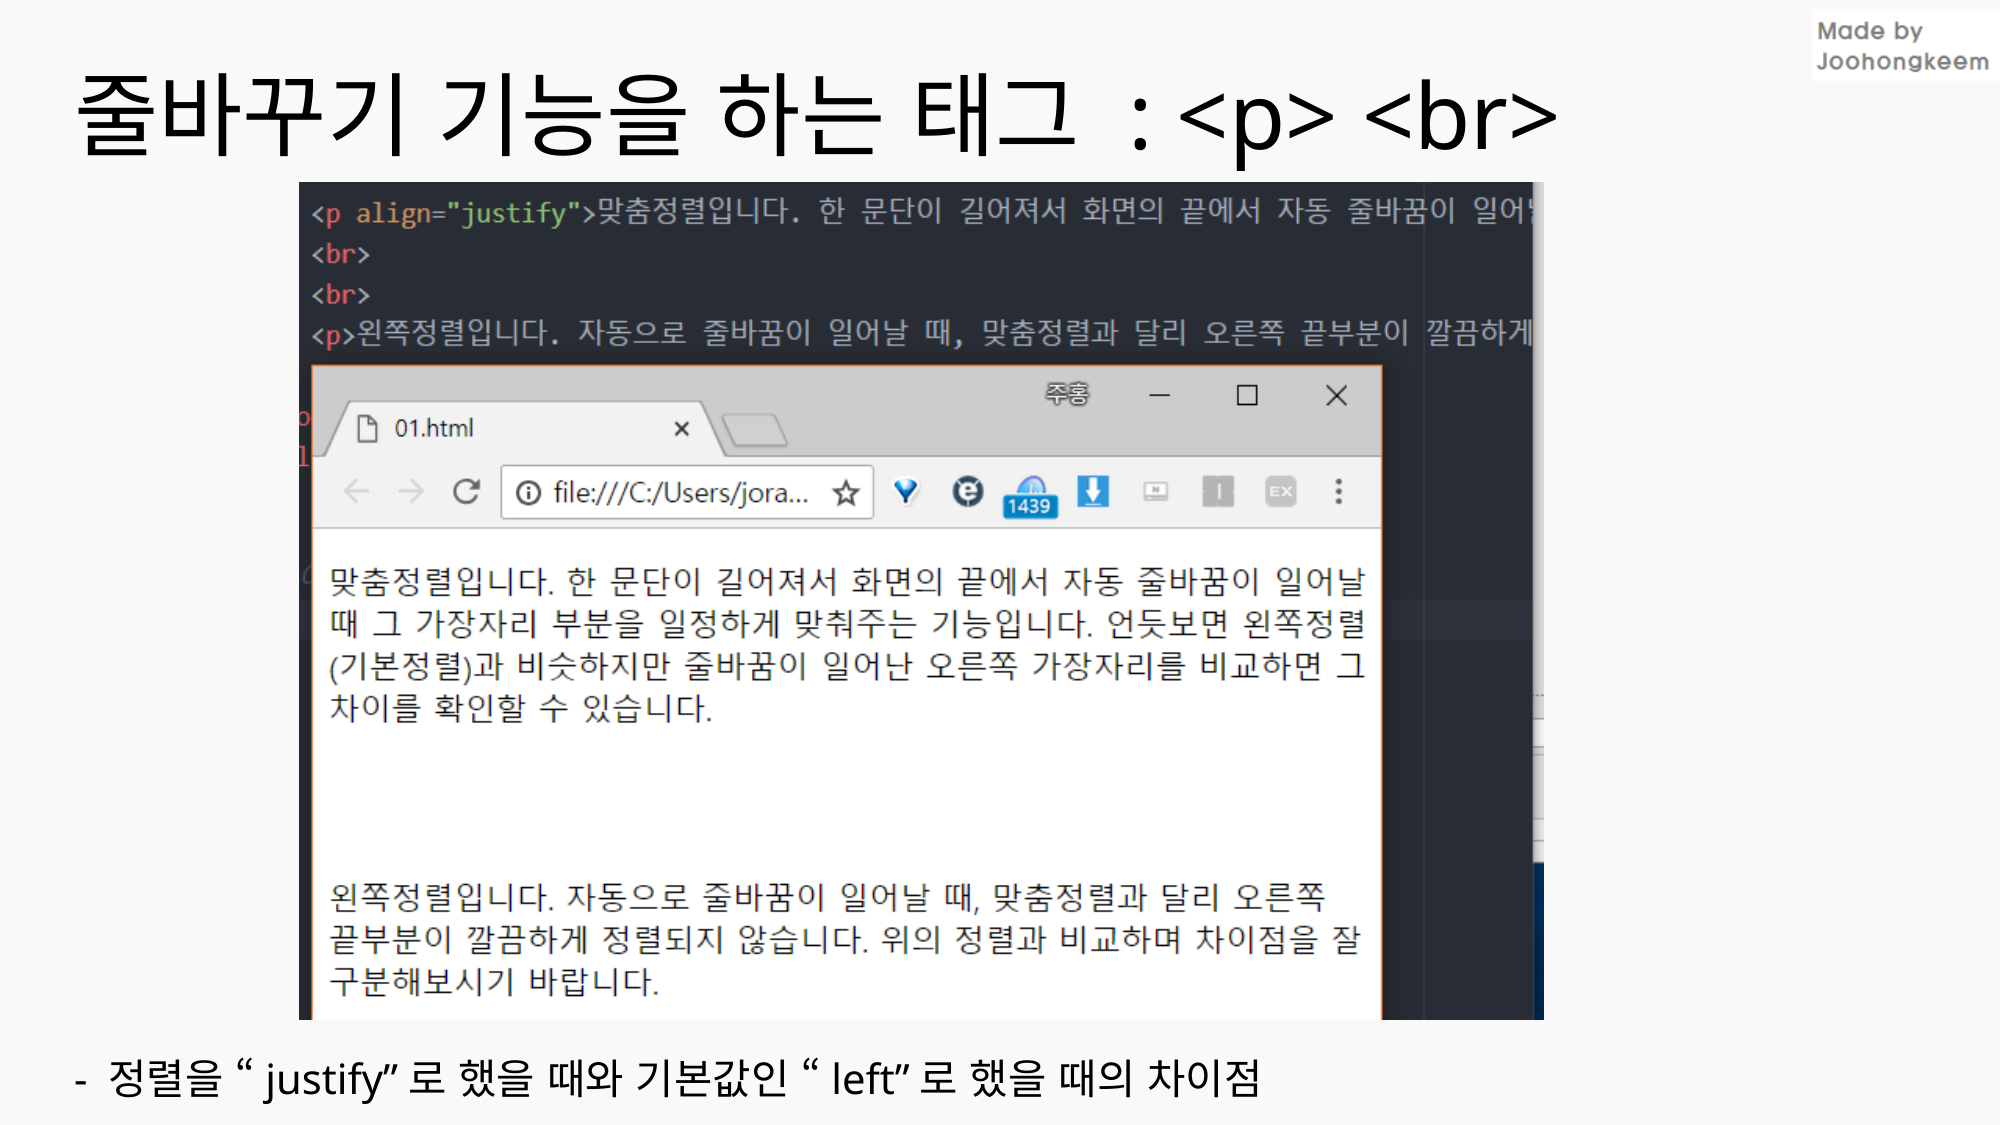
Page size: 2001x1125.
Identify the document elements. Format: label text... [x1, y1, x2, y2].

list - 정렬을 “justify”로 했을 때와 기본값인 “left”로 했을 때의 차이점 [59, 1020, 1562, 1125]
picture [299, 182, 1544, 1020]
title 줄바꾸기 기능을 하는 태그 : <p> <br> [59, 11, 1785, 229]
picture [1812, 9, 2000, 81]
